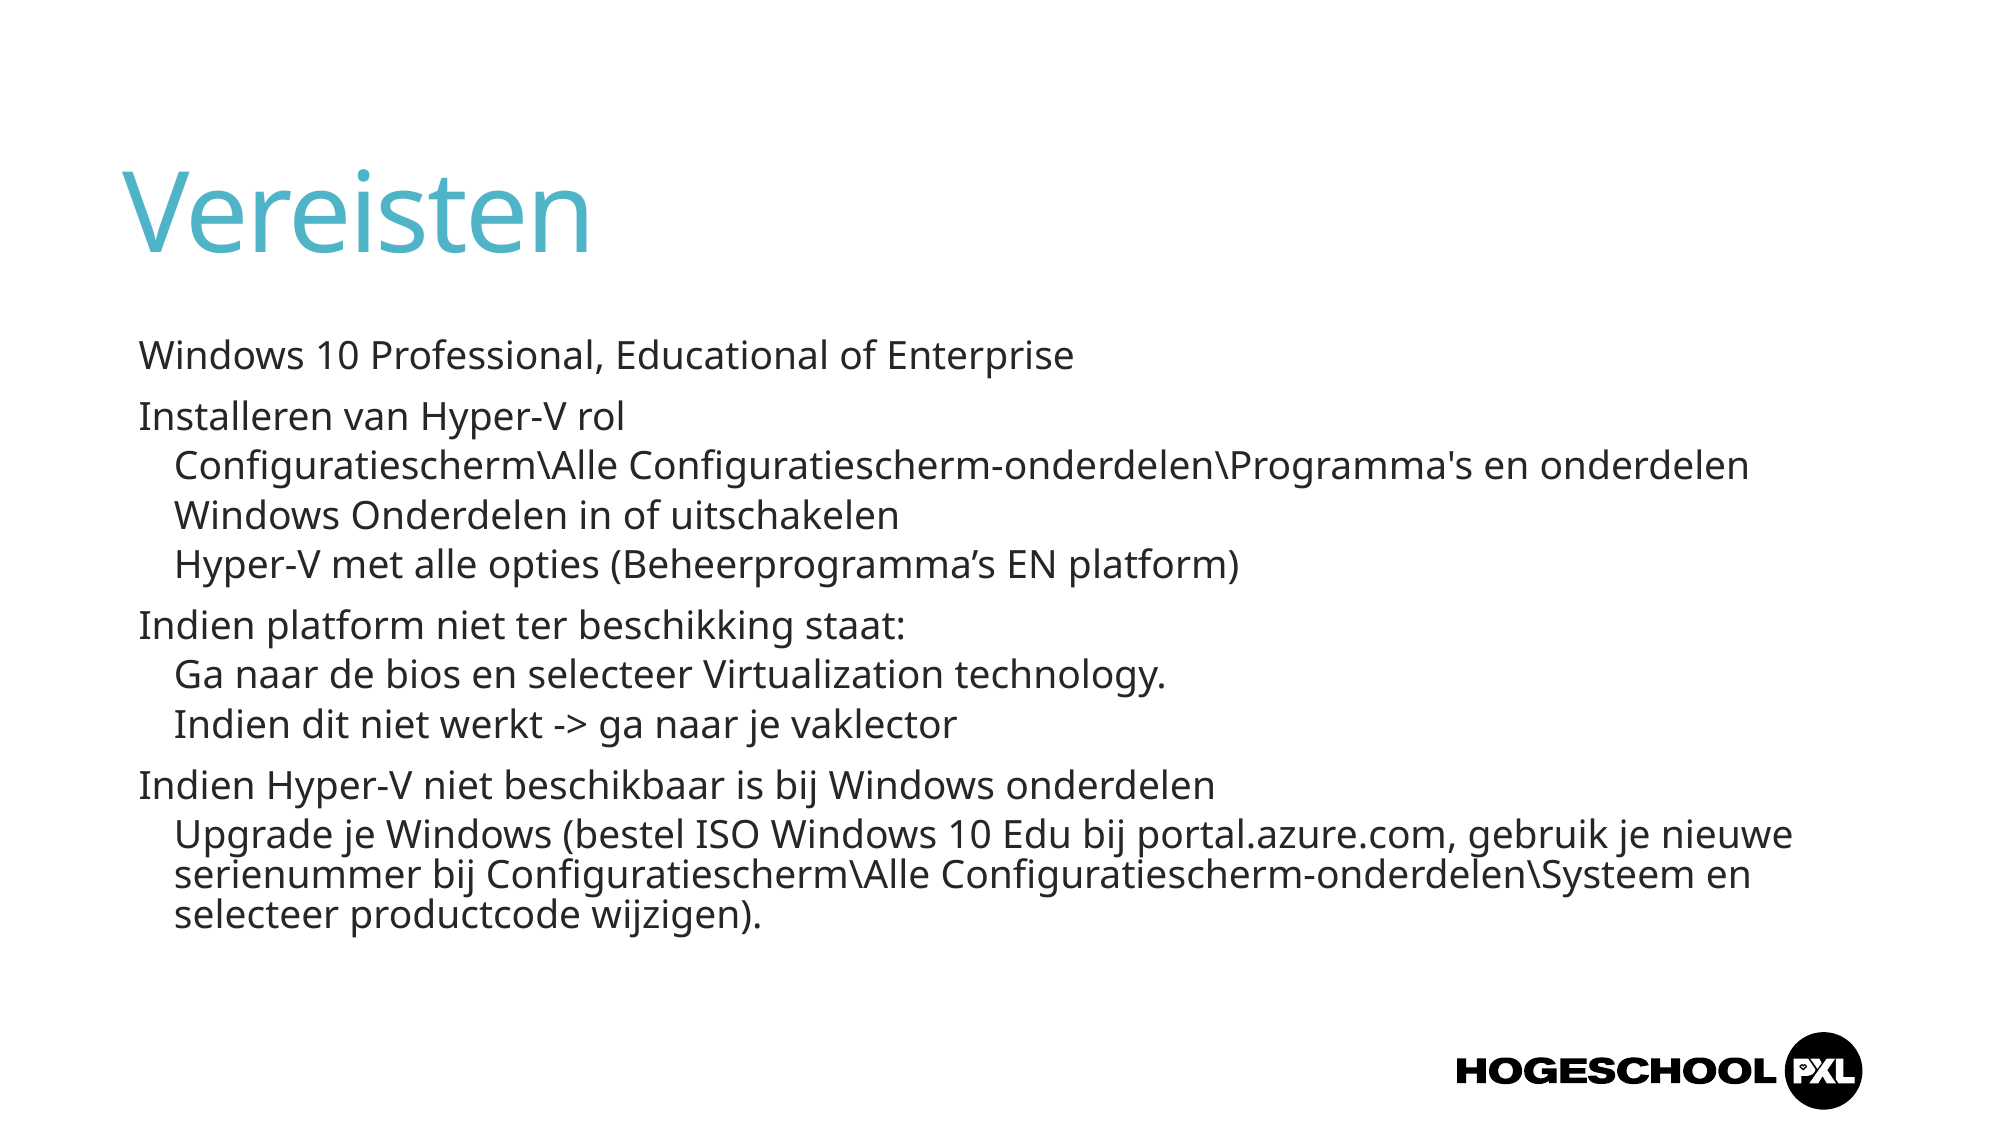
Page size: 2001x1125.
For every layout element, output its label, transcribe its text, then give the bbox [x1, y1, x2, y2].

list Windows 10 Professional, Educational of Enterprise Installeren van Hyper-V rol Configuratiescherm\Alle Configuratiescherm-onderdelen\Programma's en onderdelen Windows Onderdelen in of uitschakelen Hyper-V met alle opties (Beheerprogramma’s EN platform) Indien platform niet ter beschikking staat: Ga naar de bios en selecteer Virtualization technology. Indien dit niet werkt -> ga naar je vaklector Indien Hyper-V niet beschikbaar is bij Windows onderdelen Upgrade je Windows (bestel ISO Windows 10 Edu bij portal.azure.com, gebruik je nieuwe serienummer bij Configuratiescherm\Alle Configuratiescherm-onderdelen\Systeem en selecteer productcode wijzigen). [111, 329, 1876, 948]
title Vereisten [107, 81, 1875, 354]
